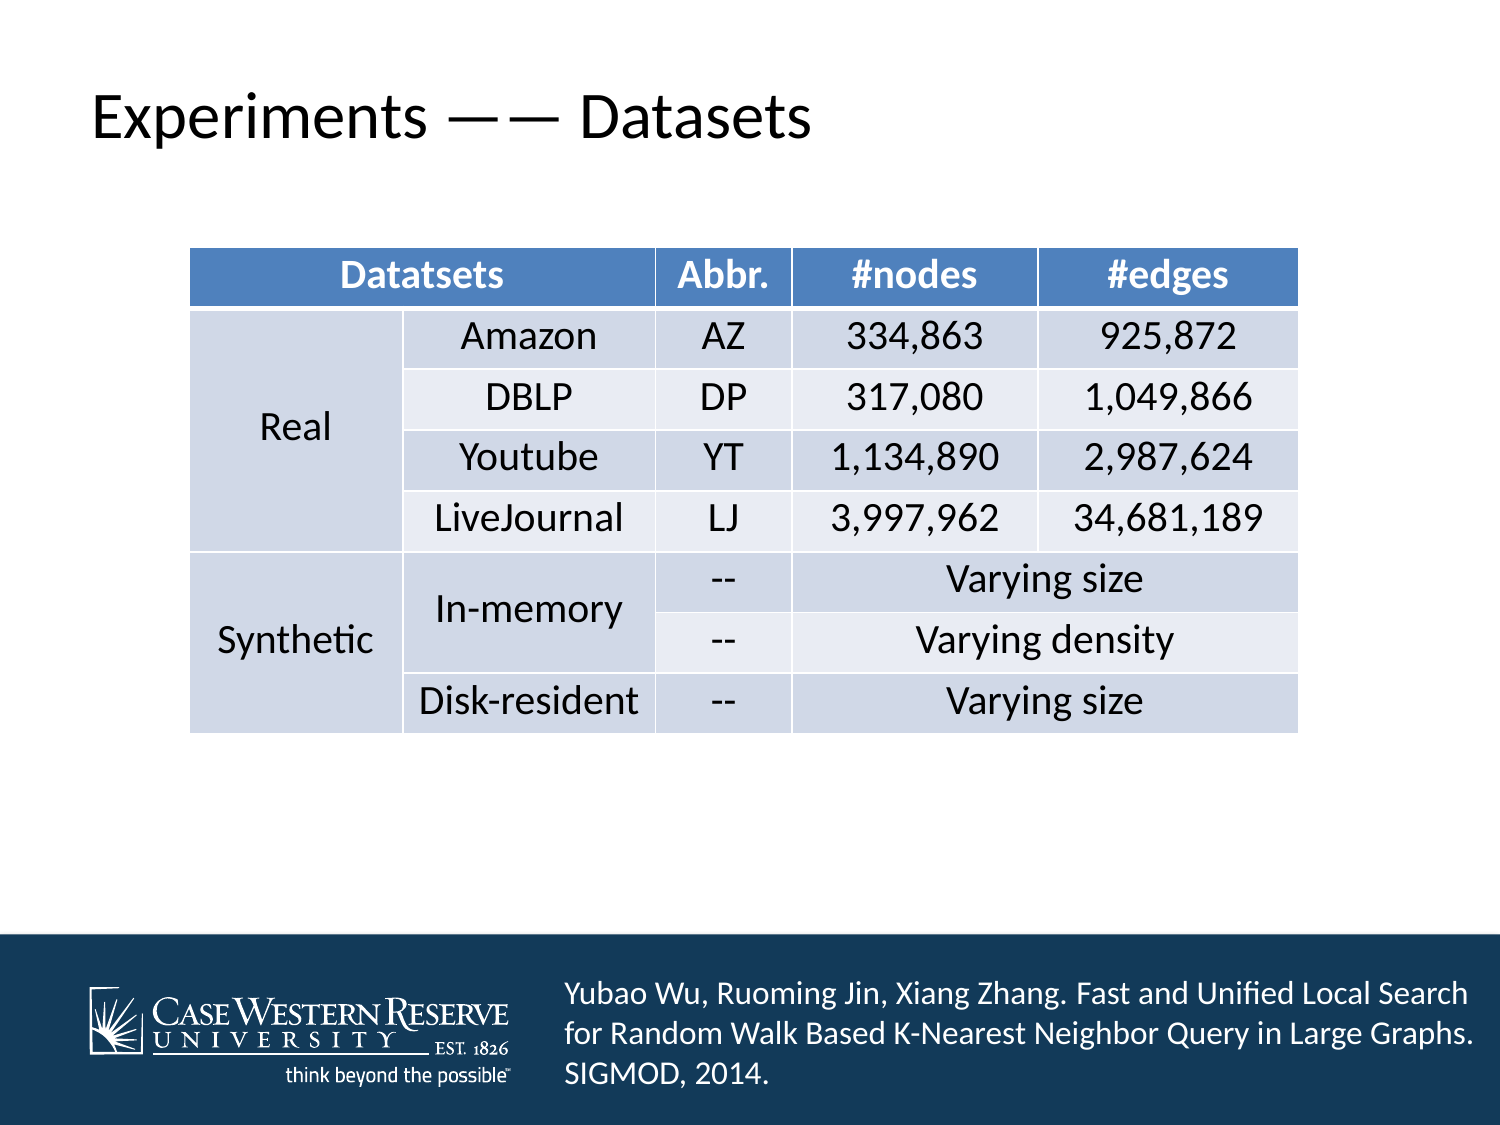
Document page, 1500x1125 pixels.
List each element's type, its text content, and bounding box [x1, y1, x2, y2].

table_cell -- [656, 553, 791, 612]
table_cell YT [656, 431, 791, 490]
table_header #nodes [793, 248, 1037, 306]
text_box Yubao Wu, Ruoming Jin, Xiang Zhang. Fast and Unified Local Search for Random Walk Based K-Nearest Neighbor Query in Large Graphs. SIGMOD, 2014. [549, 964, 1495, 1099]
table_cell Varying size [793, 674, 1298, 733]
table_cell LiveJournal [404, 492, 655, 551]
table_cell In-memory [404, 553, 655, 672]
table_cell Real [190, 311, 402, 551]
table_cell Varying size [793, 553, 1298, 612]
table_cell Youtube [404, 431, 655, 490]
table_cell DBLP [404, 370, 655, 429]
table_cell 317,080 [793, 370, 1037, 429]
table_header #edges [1039, 248, 1298, 306]
table_cell Synthetic [190, 553, 402, 733]
table_cell -- [656, 613, 791, 672]
table_header Abbr. [656, 248, 791, 306]
table_cell DP [656, 370, 791, 429]
table_cell -- [656, 674, 791, 733]
table_header Datatsets [190, 248, 655, 306]
table_cell 3,997,962 [793, 492, 1037, 551]
table_cell Disk-resident [404, 674, 655, 733]
table_cell 1,049,866 [1039, 370, 1298, 429]
table_cell AZ [656, 311, 791, 368]
table_cell 925,872 [1039, 311, 1298, 368]
table_cell Amazon [404, 311, 655, 368]
table_cell Varying density [793, 613, 1298, 672]
title Experiments —— Datasets [76, 64, 1178, 166]
table_cell 1,134,890 [793, 431, 1037, 490]
table_cell 2,987,624 [1039, 431, 1298, 490]
table_cell LJ [656, 492, 791, 551]
table_cell 334,863 [793, 311, 1037, 368]
table_cell 34,681,189 [1039, 492, 1298, 551]
